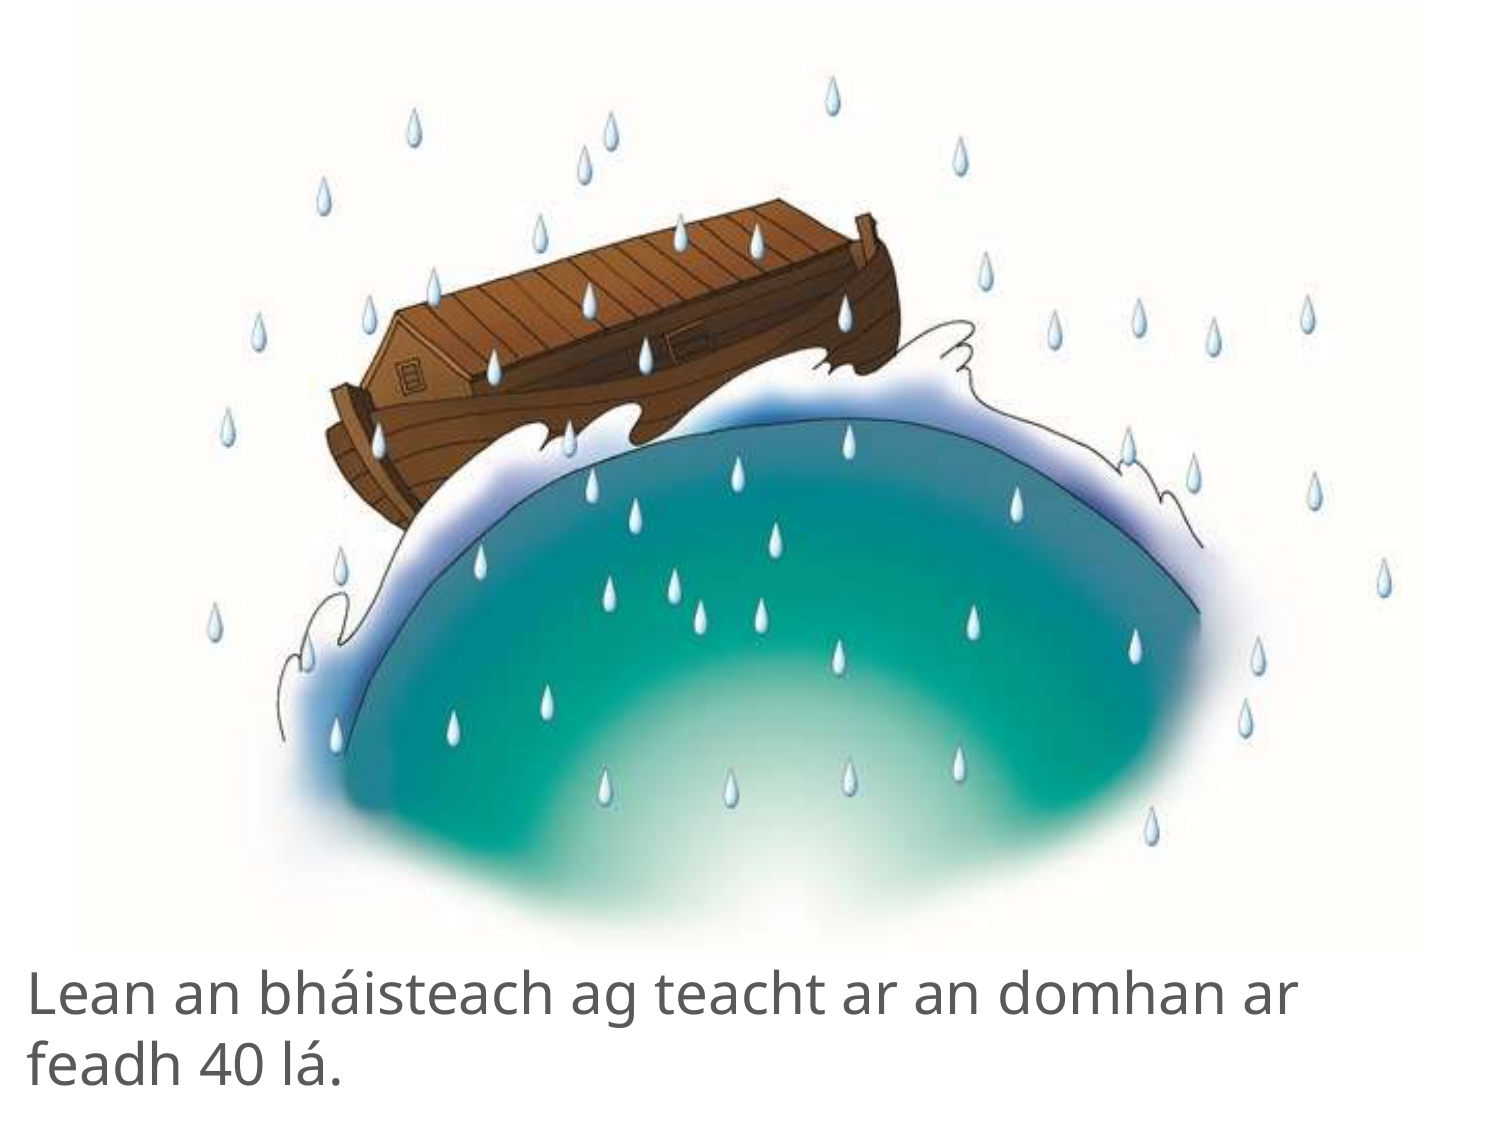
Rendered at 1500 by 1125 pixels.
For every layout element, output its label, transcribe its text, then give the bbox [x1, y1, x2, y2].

text_box Lean an bháisteach ag teacht ar an domhan ar feadh 40 lá. [11, 949, 1483, 1104]
picture [77, 0, 1423, 953]
